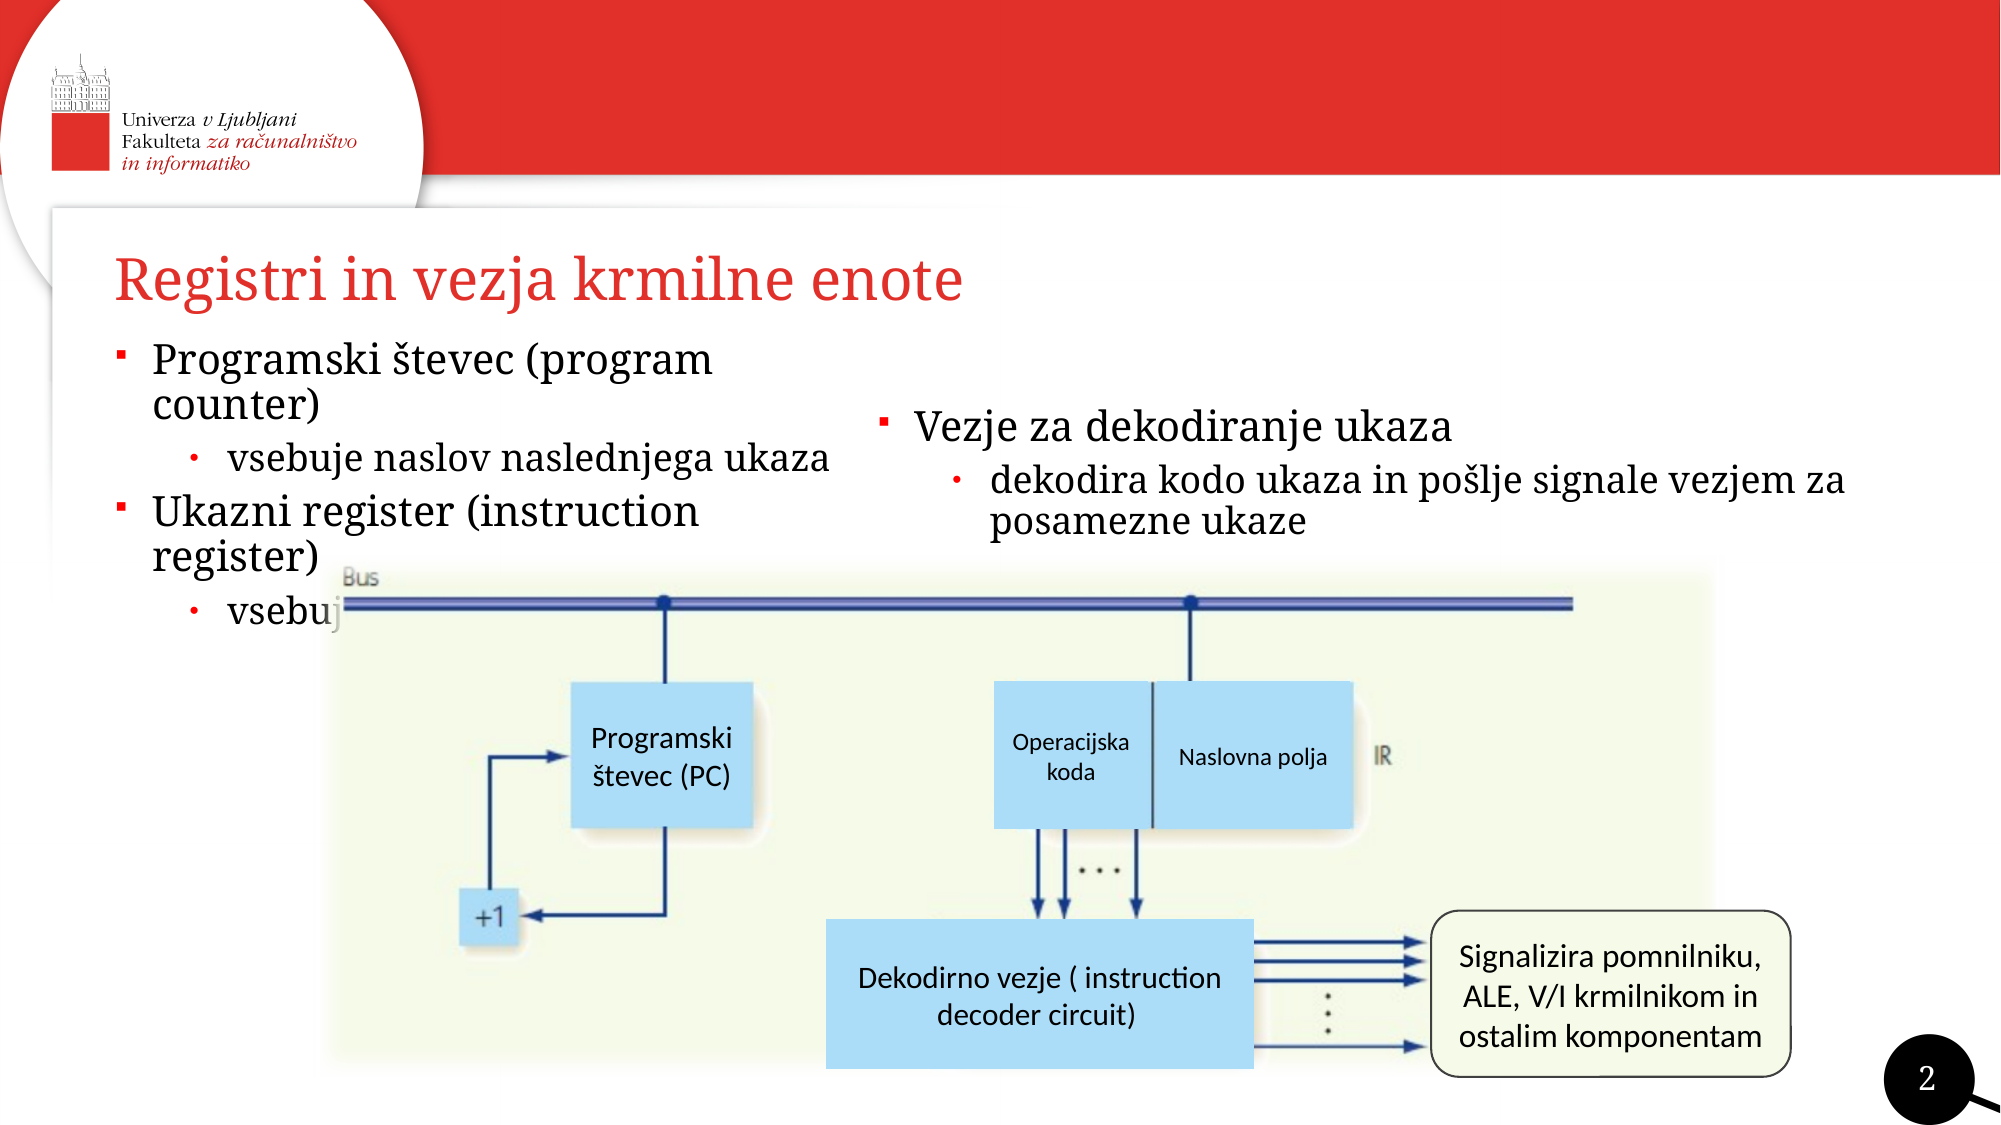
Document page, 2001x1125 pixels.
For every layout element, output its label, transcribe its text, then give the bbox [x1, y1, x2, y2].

text_box Vezje za dekodiranje ukaza dekodira kodo ukaza in pošlje signale vezjem za posamezne ukaze [862, 397, 2000, 550]
list Programski števec (program counter) vsebuje naslov naslednjega ukaza Ukazni register (instruction register) vsebuje kodo trenutnega ukaza [99, 330, 863, 696]
title Registri in vezja krmilne enote [99, 241, 1797, 323]
slide_number 2 [1501, 1046, 1952, 1107]
picture [0, 0, 2001, 1125]
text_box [313, 555, 1791, 1077]
